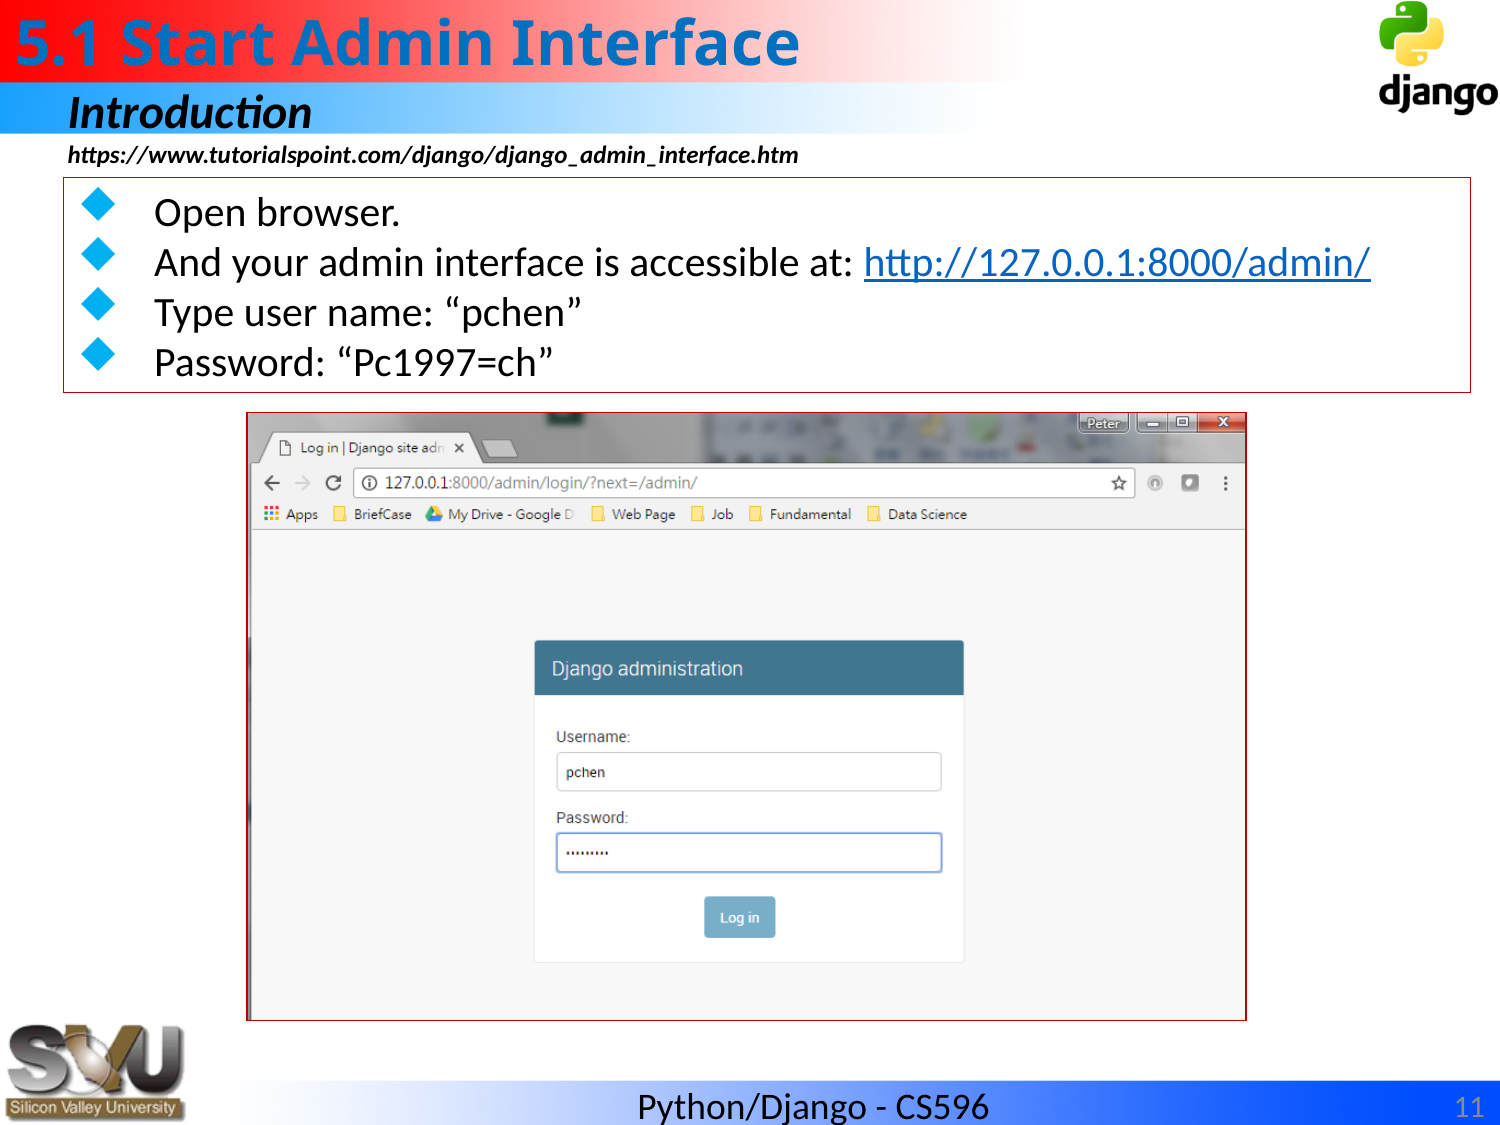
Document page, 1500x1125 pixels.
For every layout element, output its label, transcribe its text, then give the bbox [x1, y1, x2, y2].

text_box Introduction https://www.tutorialspoint.com/django/django_admin_interface.htm [52, 73, 1008, 176]
title 5.1 Start Admin Interface [0, 0, 1375, 95]
text_box Python/Django - CS596 [462, 1075, 1165, 1125]
slide_number 11 [1162, 1074, 1500, 1125]
picture [0, 0, 1500, 1125]
text_box Open browser. And your admin interface is accessible at: http://127.0.0.1:8000/admin/ Type user name: “pchen” Password: “Pc1997=ch” [63, 177, 1471, 393]
